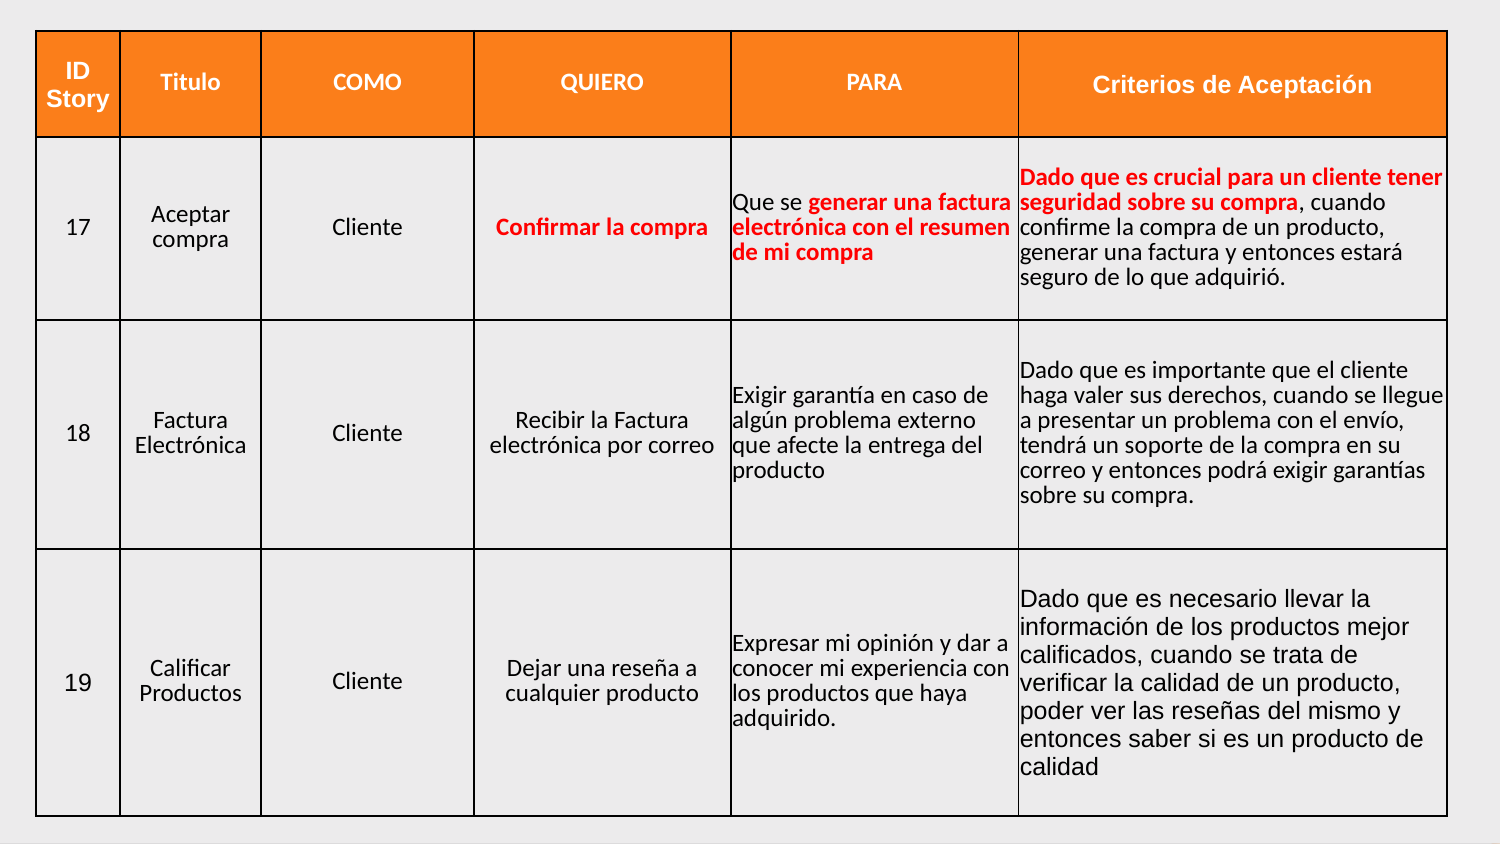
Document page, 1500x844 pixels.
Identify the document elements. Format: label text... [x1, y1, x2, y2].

table_cell Dado que es importante que el cliente haga valer sus derechos, cuando se llegue a presentar un problema con el envío, tendrá un soporte de la compra en su correo y entonces podrá exigir garantías sobre su compra. [1019, 321, 1446, 548]
table_cell 19 [37, 550, 119, 815]
text_box [0, 0, 1500, 844]
table_header Titulo [121, 32, 260, 136]
table_header ID Story [37, 32, 119, 136]
table_cell Aceptar compra [121, 138, 260, 319]
table_header Criterios de Aceptación [1019, 32, 1446, 136]
table_cell 17 [37, 138, 119, 319]
table_cell 18 [37, 321, 119, 548]
table_cell Dejar una reseña a cualquier producto [475, 550, 730, 815]
table_header COMO [262, 32, 473, 136]
table_cell Cliente [262, 550, 473, 815]
table_header QUIERO [475, 32, 730, 136]
table_cell Confirmar la compra [475, 138, 730, 319]
table_cell Dado que es crucial para un cliente tener seguridad sobre su compra, cuando confirme la compra de un producto, generar una factura y entonces estará seguro de lo que adquirió. [1019, 138, 1446, 319]
table_cell Recibir la Factura electrónica por correo [475, 321, 730, 548]
table_cell Cliente [262, 138, 473, 319]
table_cell Expresar mi opinión y dar a conocer mi experiencia con los productos que haya adquirido. [732, 550, 1018, 815]
table_cell Calificar Productos [121, 550, 260, 815]
table_cell Que se generar una factura electrónica con el resumen de mi compra [732, 138, 1018, 319]
table_cell Dado que es necesario llevar la información de los productos mejor calificados, cuando se trata de verificar la calidad de un producto, poder ver las reseñas del mismo y entonces saber si es un producto de calidad [1019, 550, 1446, 815]
table_cell Cliente [262, 321, 473, 548]
table_cell Exigir garantía en caso de algún problema externo que afecte la entrega del producto [732, 321, 1018, 548]
table_header PARA [732, 32, 1018, 136]
table_cell Factura Electrónica [121, 321, 260, 548]
